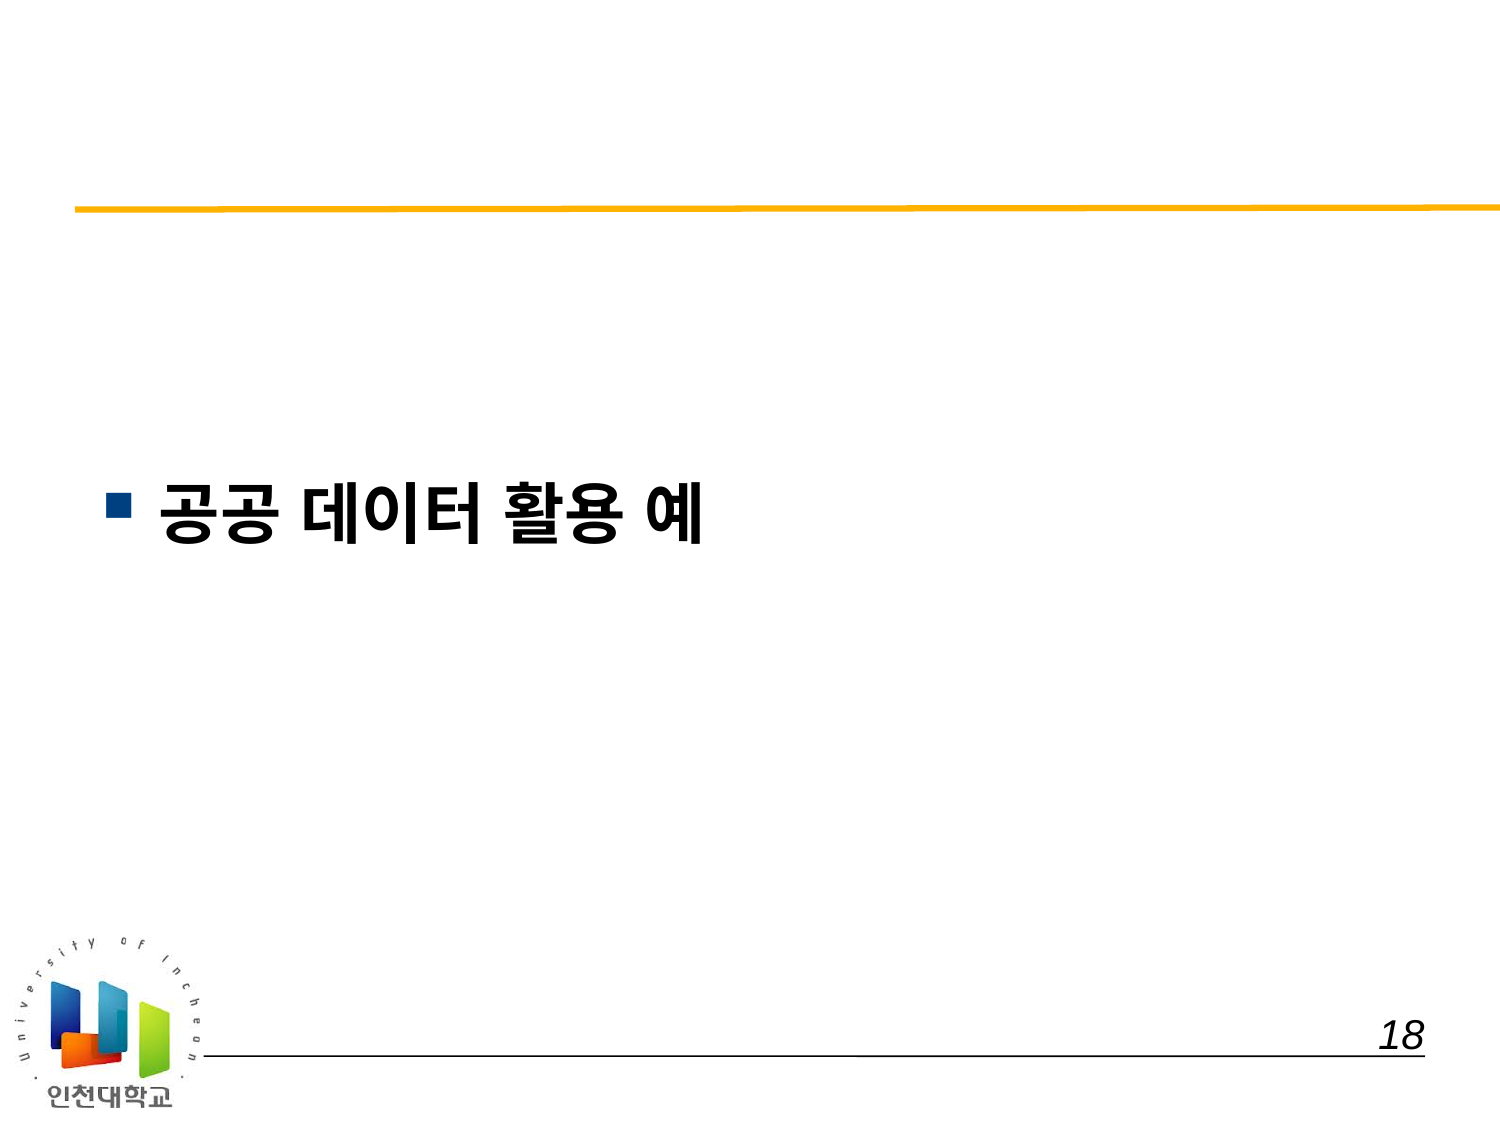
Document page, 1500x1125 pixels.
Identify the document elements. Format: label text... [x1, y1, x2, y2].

picture [14, 937, 200, 1108]
slide_number 18 [1112, 999, 1440, 1057]
list 공공 데이터 활용 예 [87, 237, 1457, 919]
